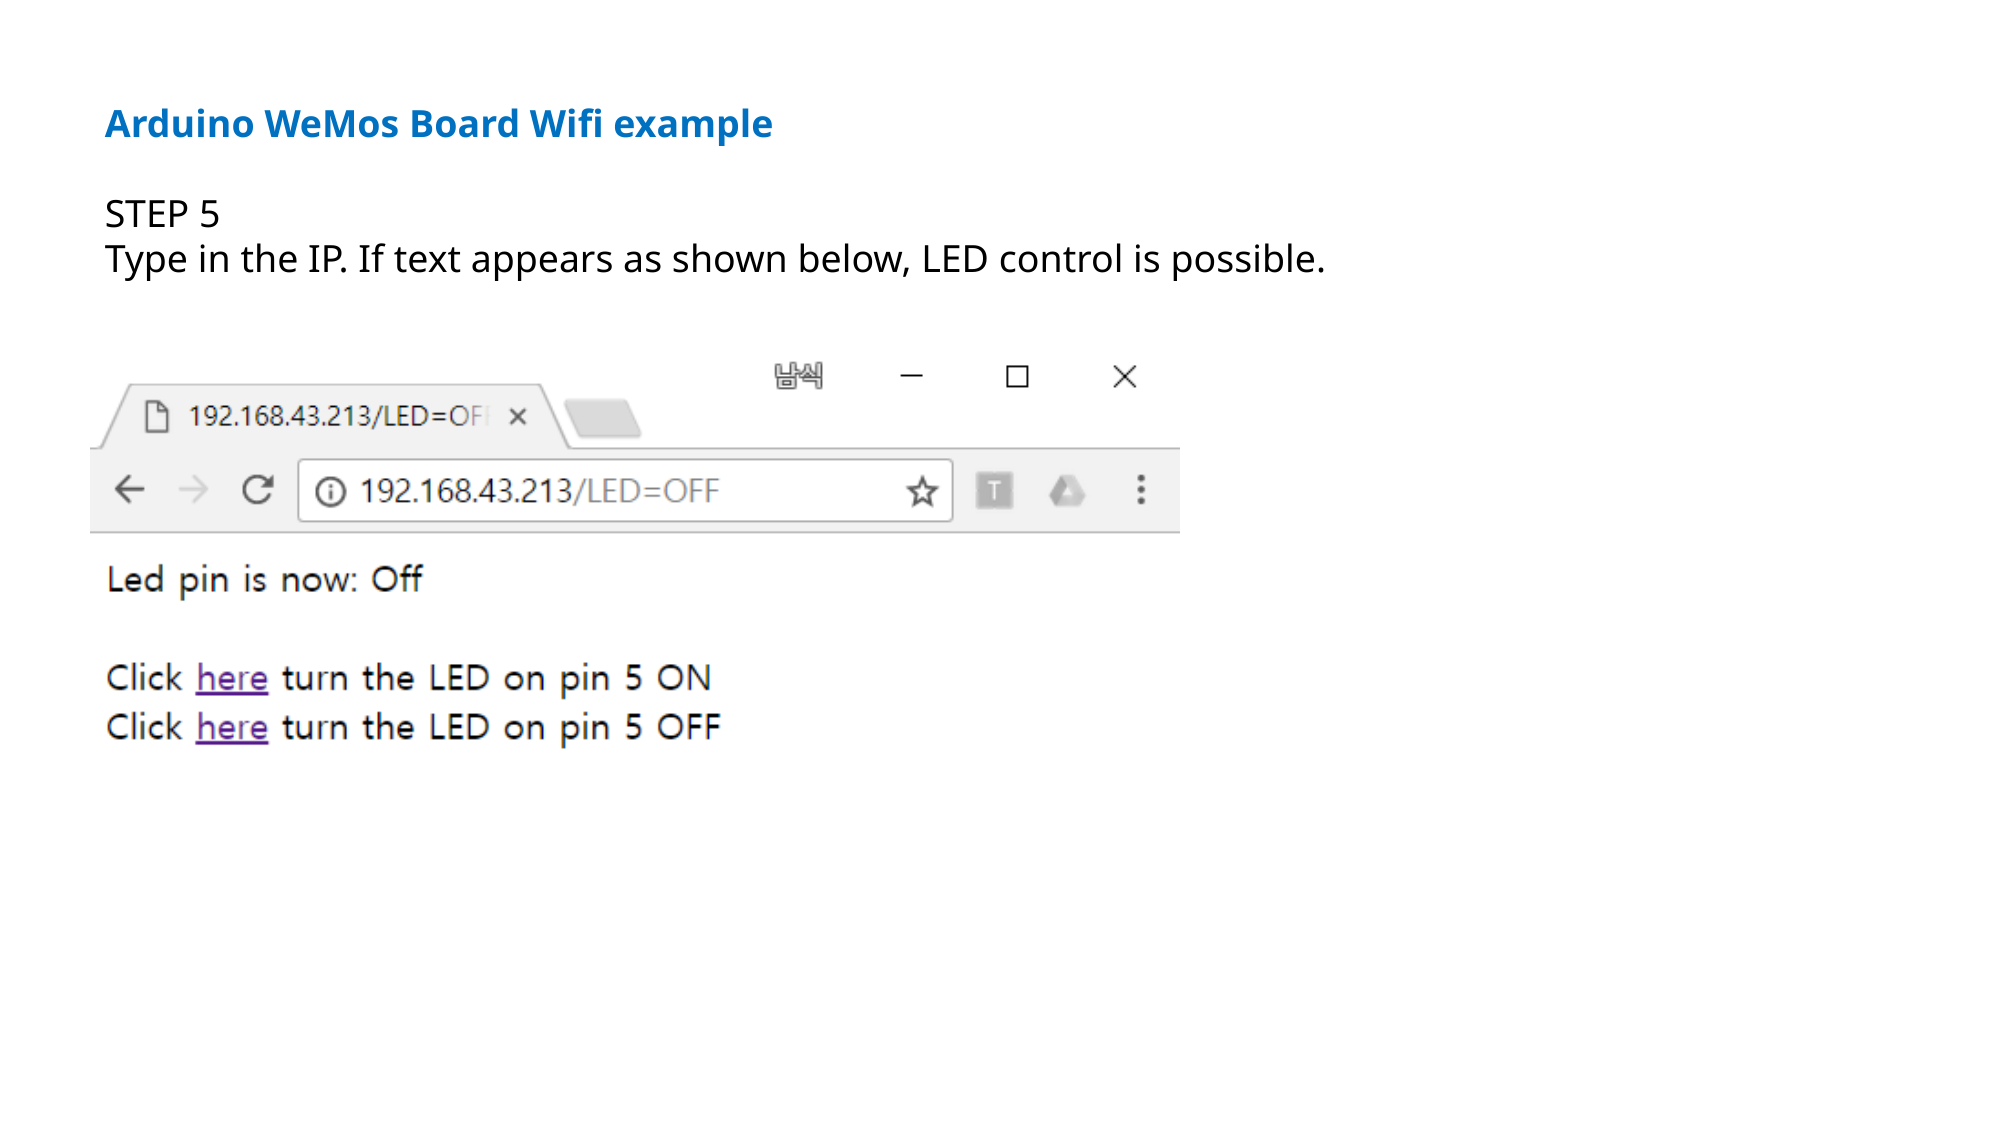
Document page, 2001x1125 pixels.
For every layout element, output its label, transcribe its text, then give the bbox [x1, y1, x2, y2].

picture [89, 344, 1180, 881]
text_box Arduino WeMos Board Wifi example STEP 5 Type in the IP. If text appears as shown below, LED control is possible. [89, 92, 1692, 288]
